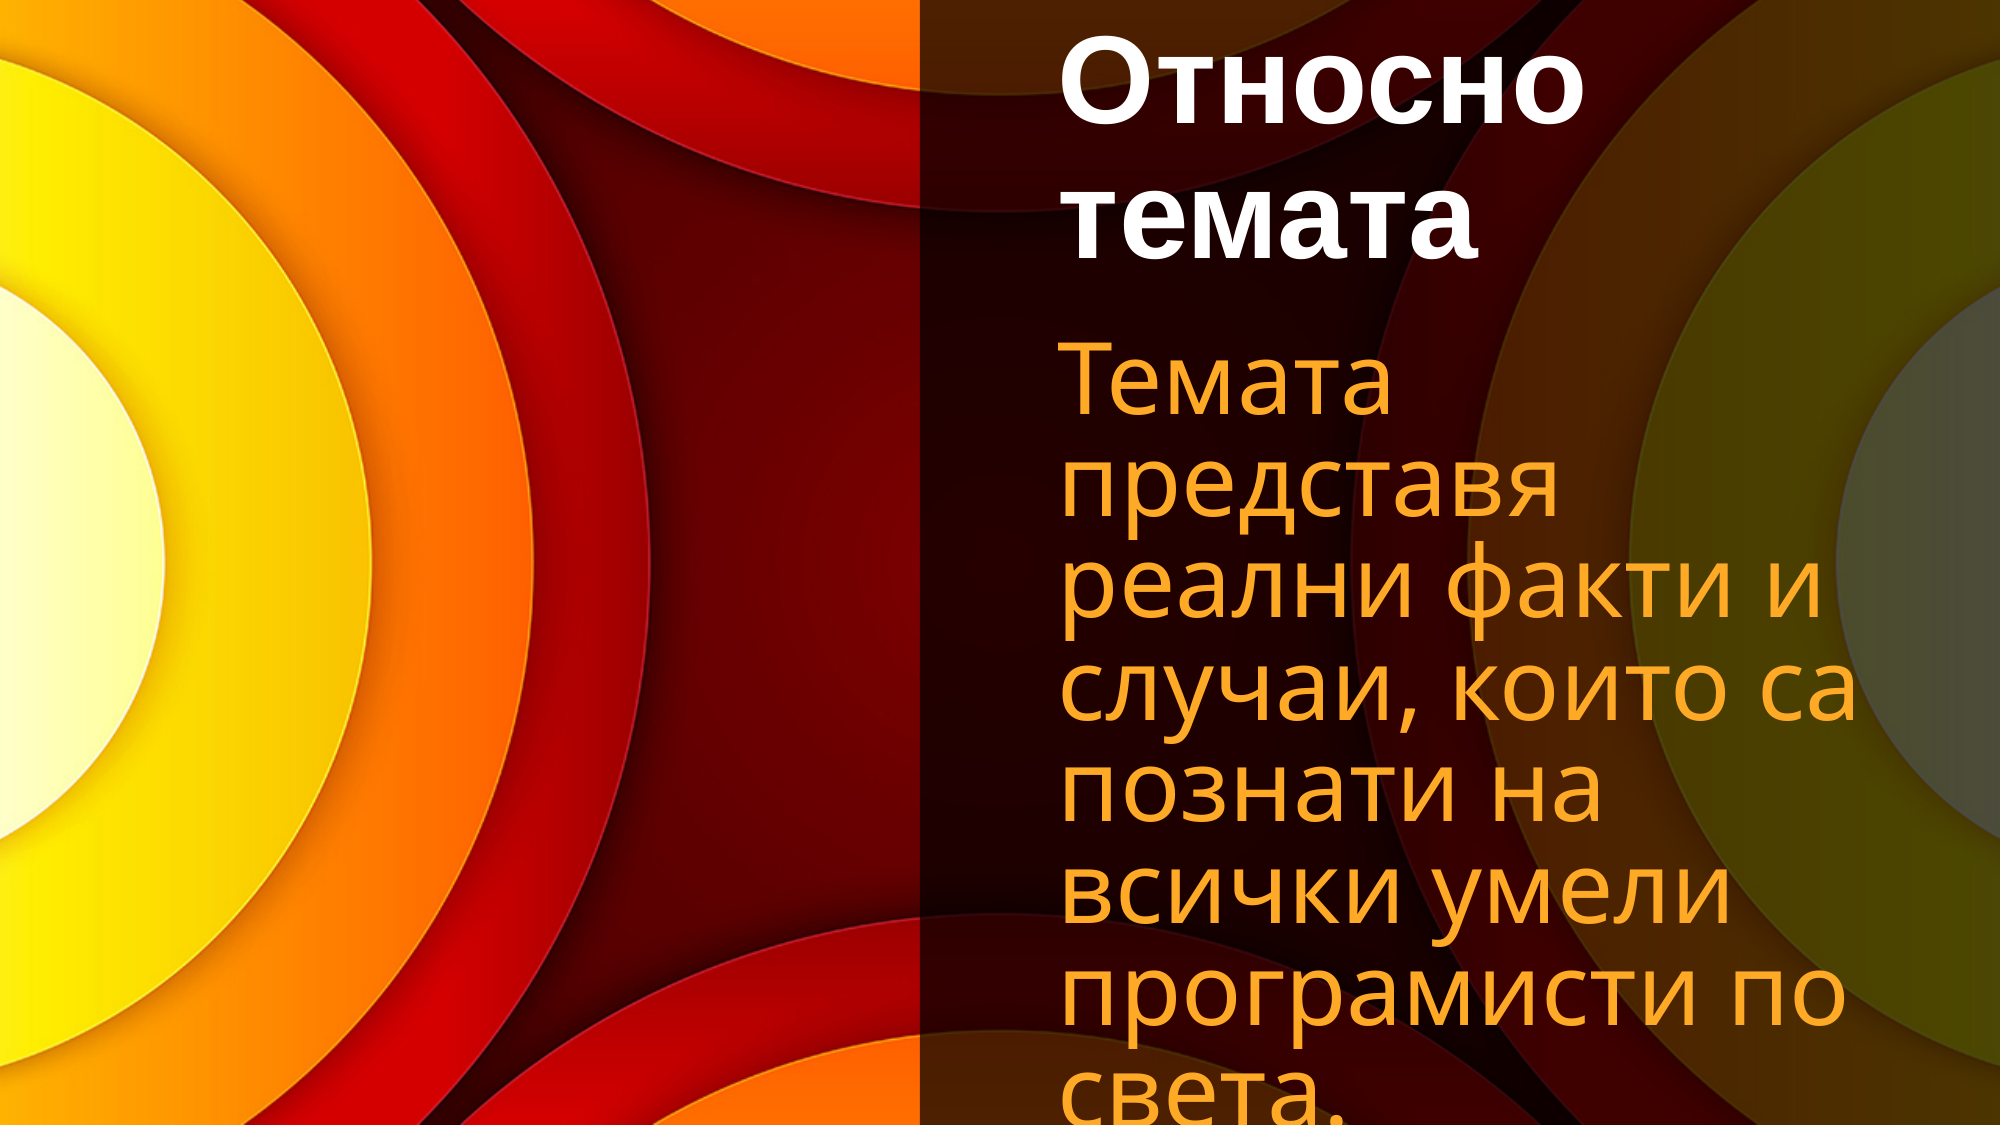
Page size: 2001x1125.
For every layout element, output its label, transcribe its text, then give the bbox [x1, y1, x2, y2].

list Темата представя реални факти и случаи, които са познати на всички умели програмисти по света. [1057, 332, 1895, 1038]
picture [0, 0, 2000, 1125]
title Относно темата [1057, 19, 1845, 286]
